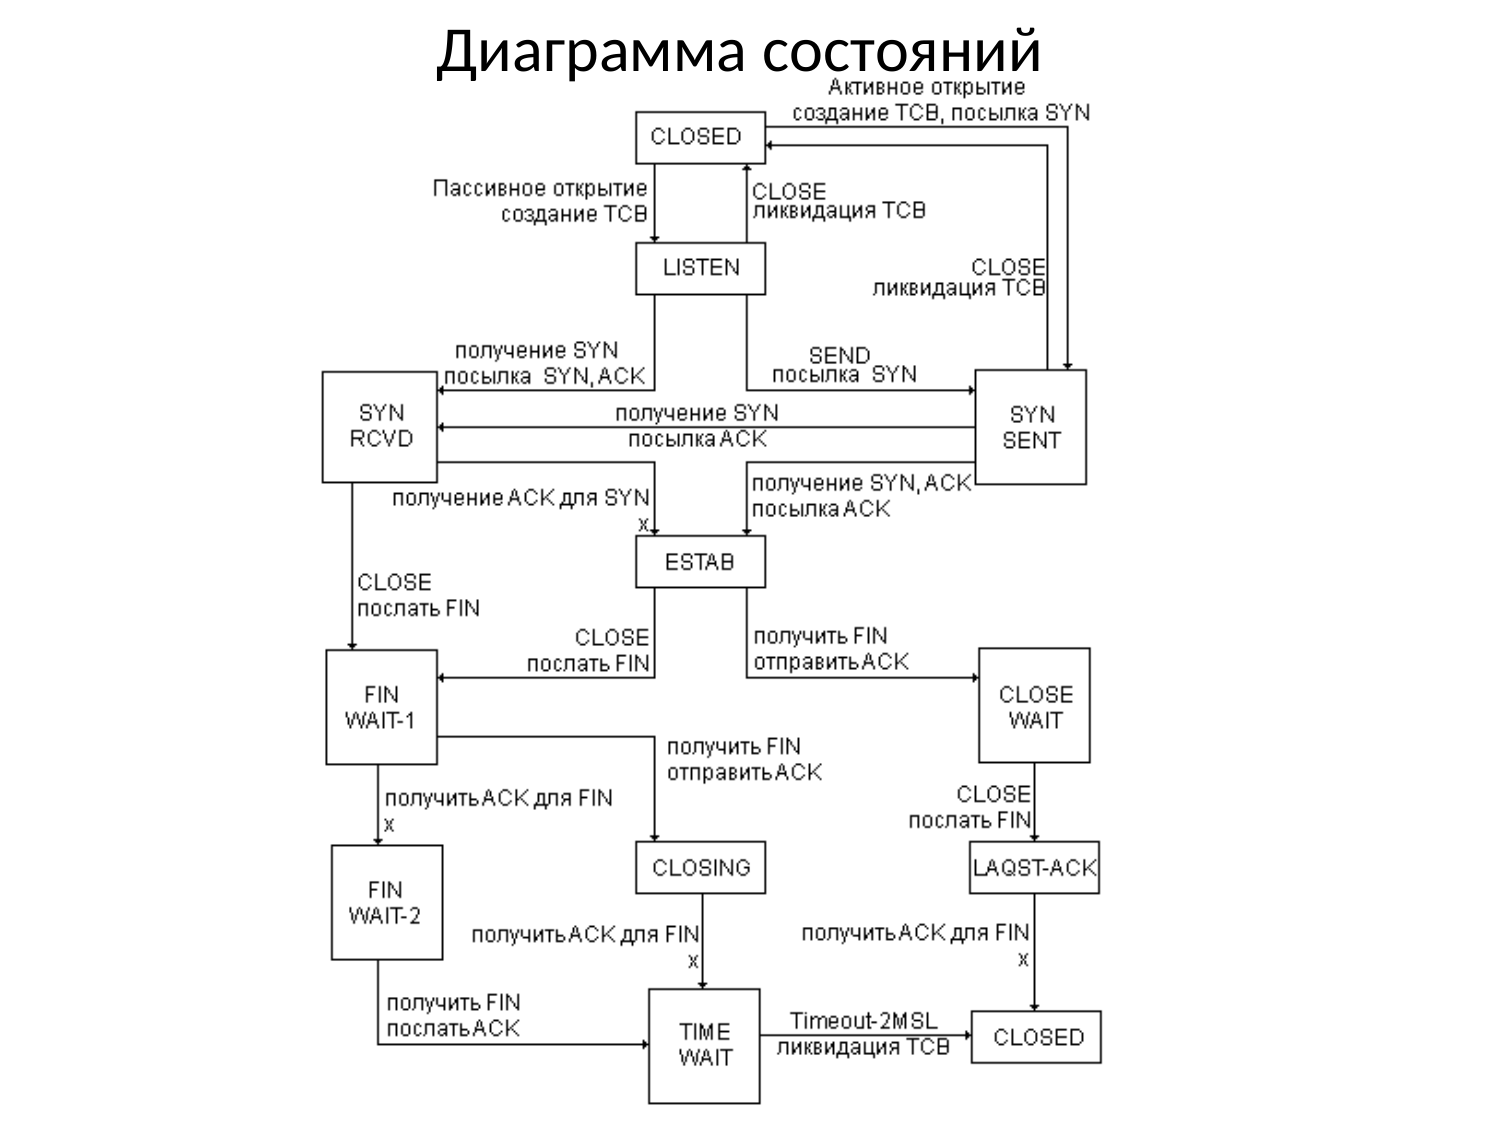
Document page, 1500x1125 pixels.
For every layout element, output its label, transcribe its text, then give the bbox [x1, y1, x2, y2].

title Диаграмма состояний [64, 0, 1415, 93]
picture [229, 60, 1176, 1125]
